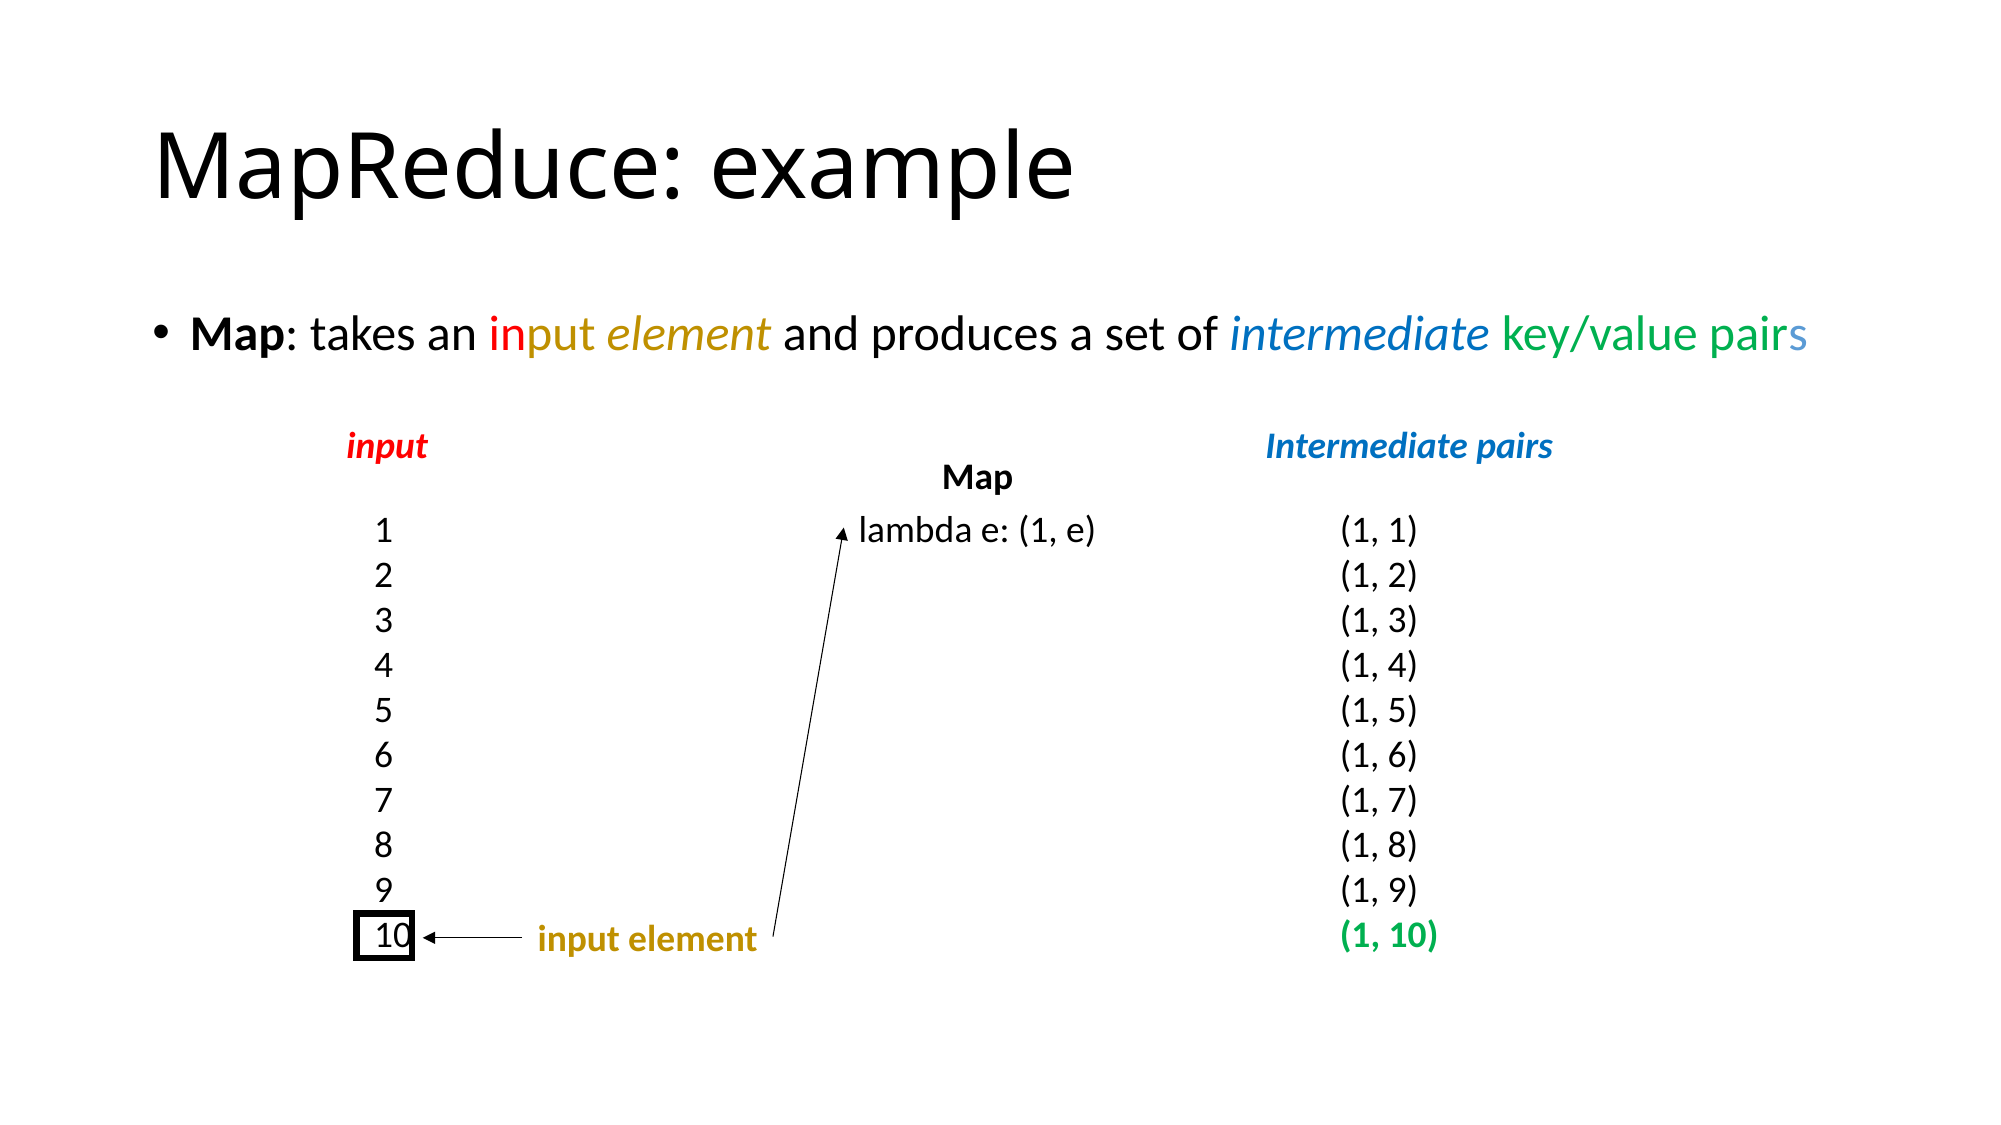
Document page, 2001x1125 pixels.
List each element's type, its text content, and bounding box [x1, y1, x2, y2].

text_box input element [522, 906, 773, 967]
text_box [355, 912, 413, 959]
text_box (1, 1) (1, 2) (1, 3) (1, 4) (1, 5) (1, 6) (1, 7) (1, 8) (1, 9) (1, 10) [1325, 497, 1465, 963]
text_box Intermediate pairs [1250, 413, 1569, 474]
text_box 1 2 3 4 5 6 7 8 9 10 [359, 497, 436, 963]
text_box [773, 527, 842, 937]
text_box Map [927, 445, 1029, 505]
text_box lambda e: (1, e) [843, 497, 1112, 558]
text_box input [331, 413, 443, 474]
list Map: takes an input element and produces a set of intermediate key/value pairs [137, 299, 1863, 376]
title MapReduce: example [137, 59, 1863, 278]
